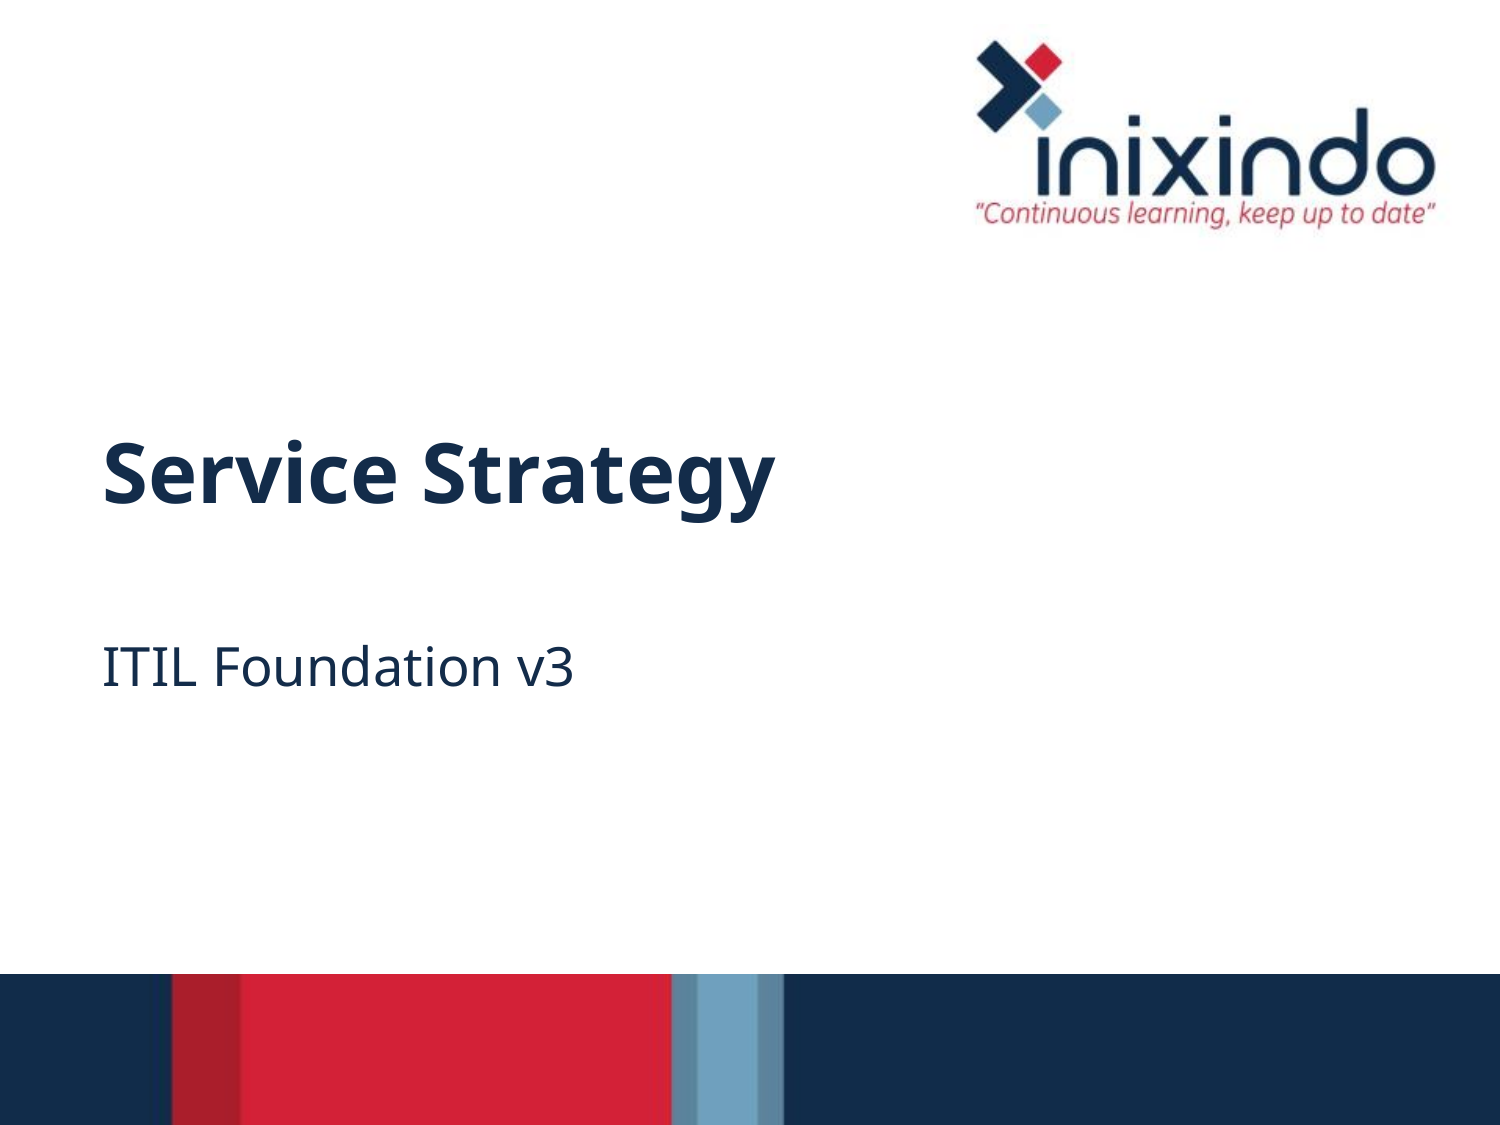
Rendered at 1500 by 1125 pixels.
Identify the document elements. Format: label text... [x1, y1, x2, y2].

picture [924, 24, 1500, 258]
subtitle ITIL Foundation v3 [87, 624, 863, 913]
title Service Strategy [87, 350, 1363, 592]
picture [0, 974, 1500, 1125]
